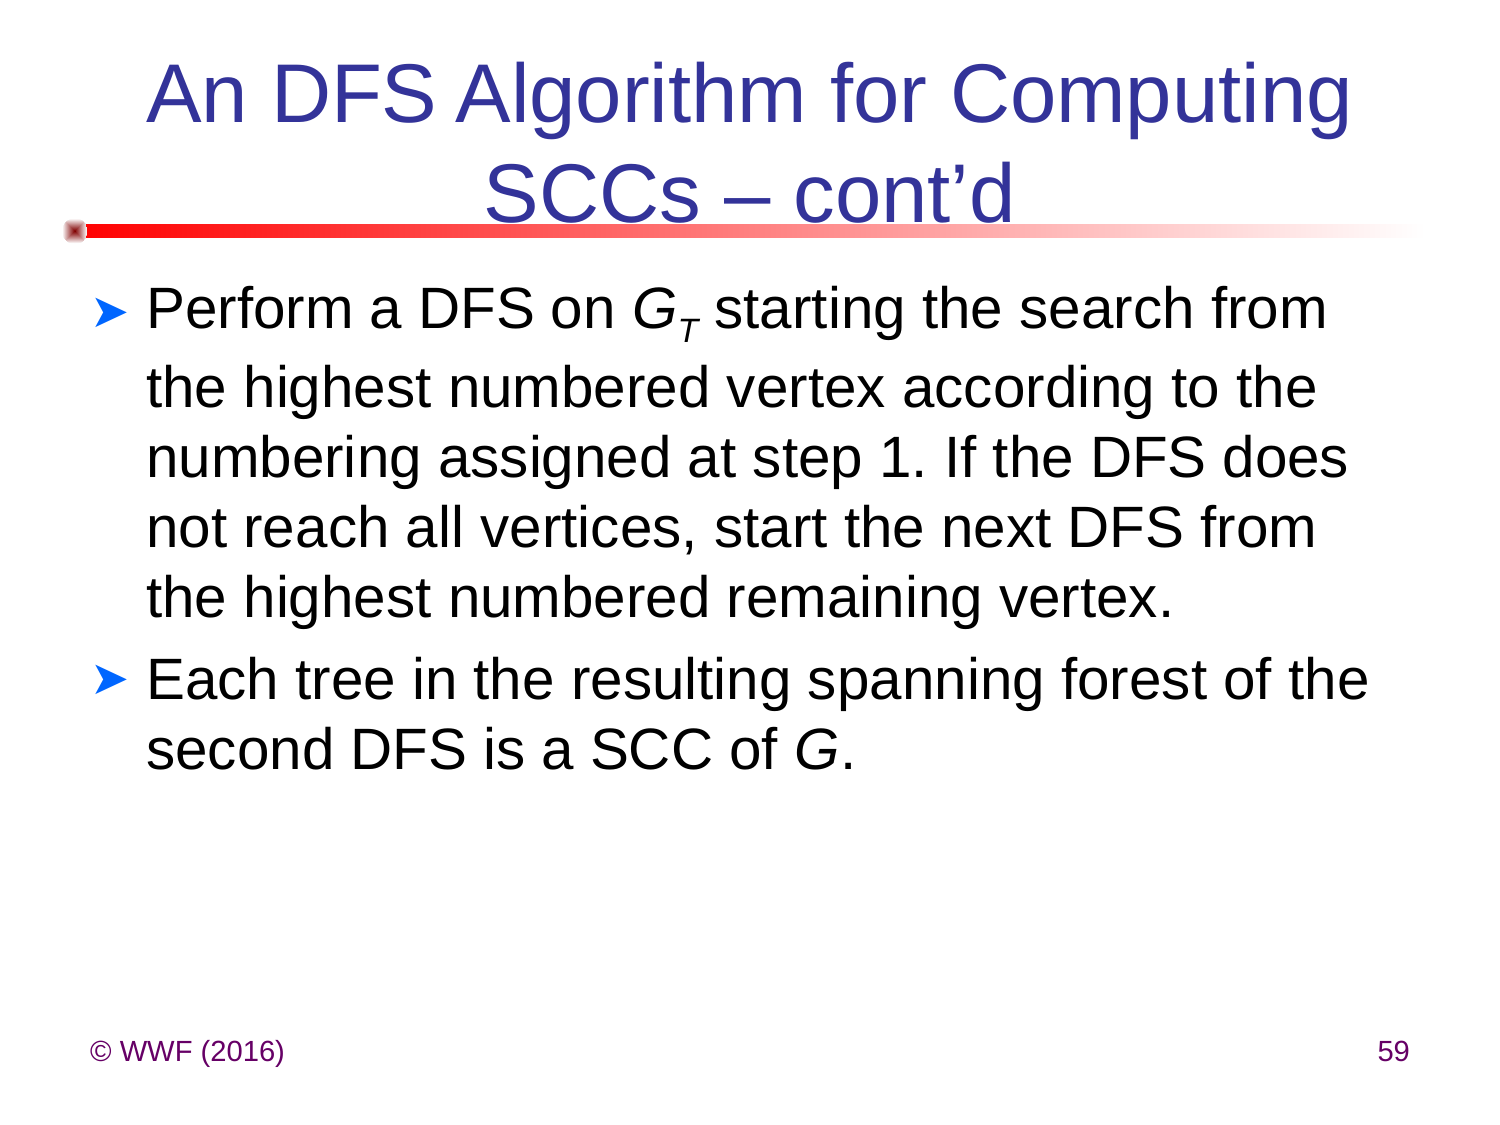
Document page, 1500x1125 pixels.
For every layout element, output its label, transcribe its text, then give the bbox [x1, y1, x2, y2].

slide_number 59 [1074, 1024, 1425, 1103]
list Perform a DFS on GT starting the search from the highest numbered vertex according to the numbering assigned at step 1. If the DFS does not reach all vertices, start the next DFS from the highest numbered remaining vertex. Each tree in the resulting spanning forest of the second DFS is a SCC of G. [75, 262, 1425, 1005]
title An DFS Algorithm for Computing SCCs – cont’d [75, 45, 1425, 233]
slide_number © WWF (2016) [75, 1024, 425, 1103]
